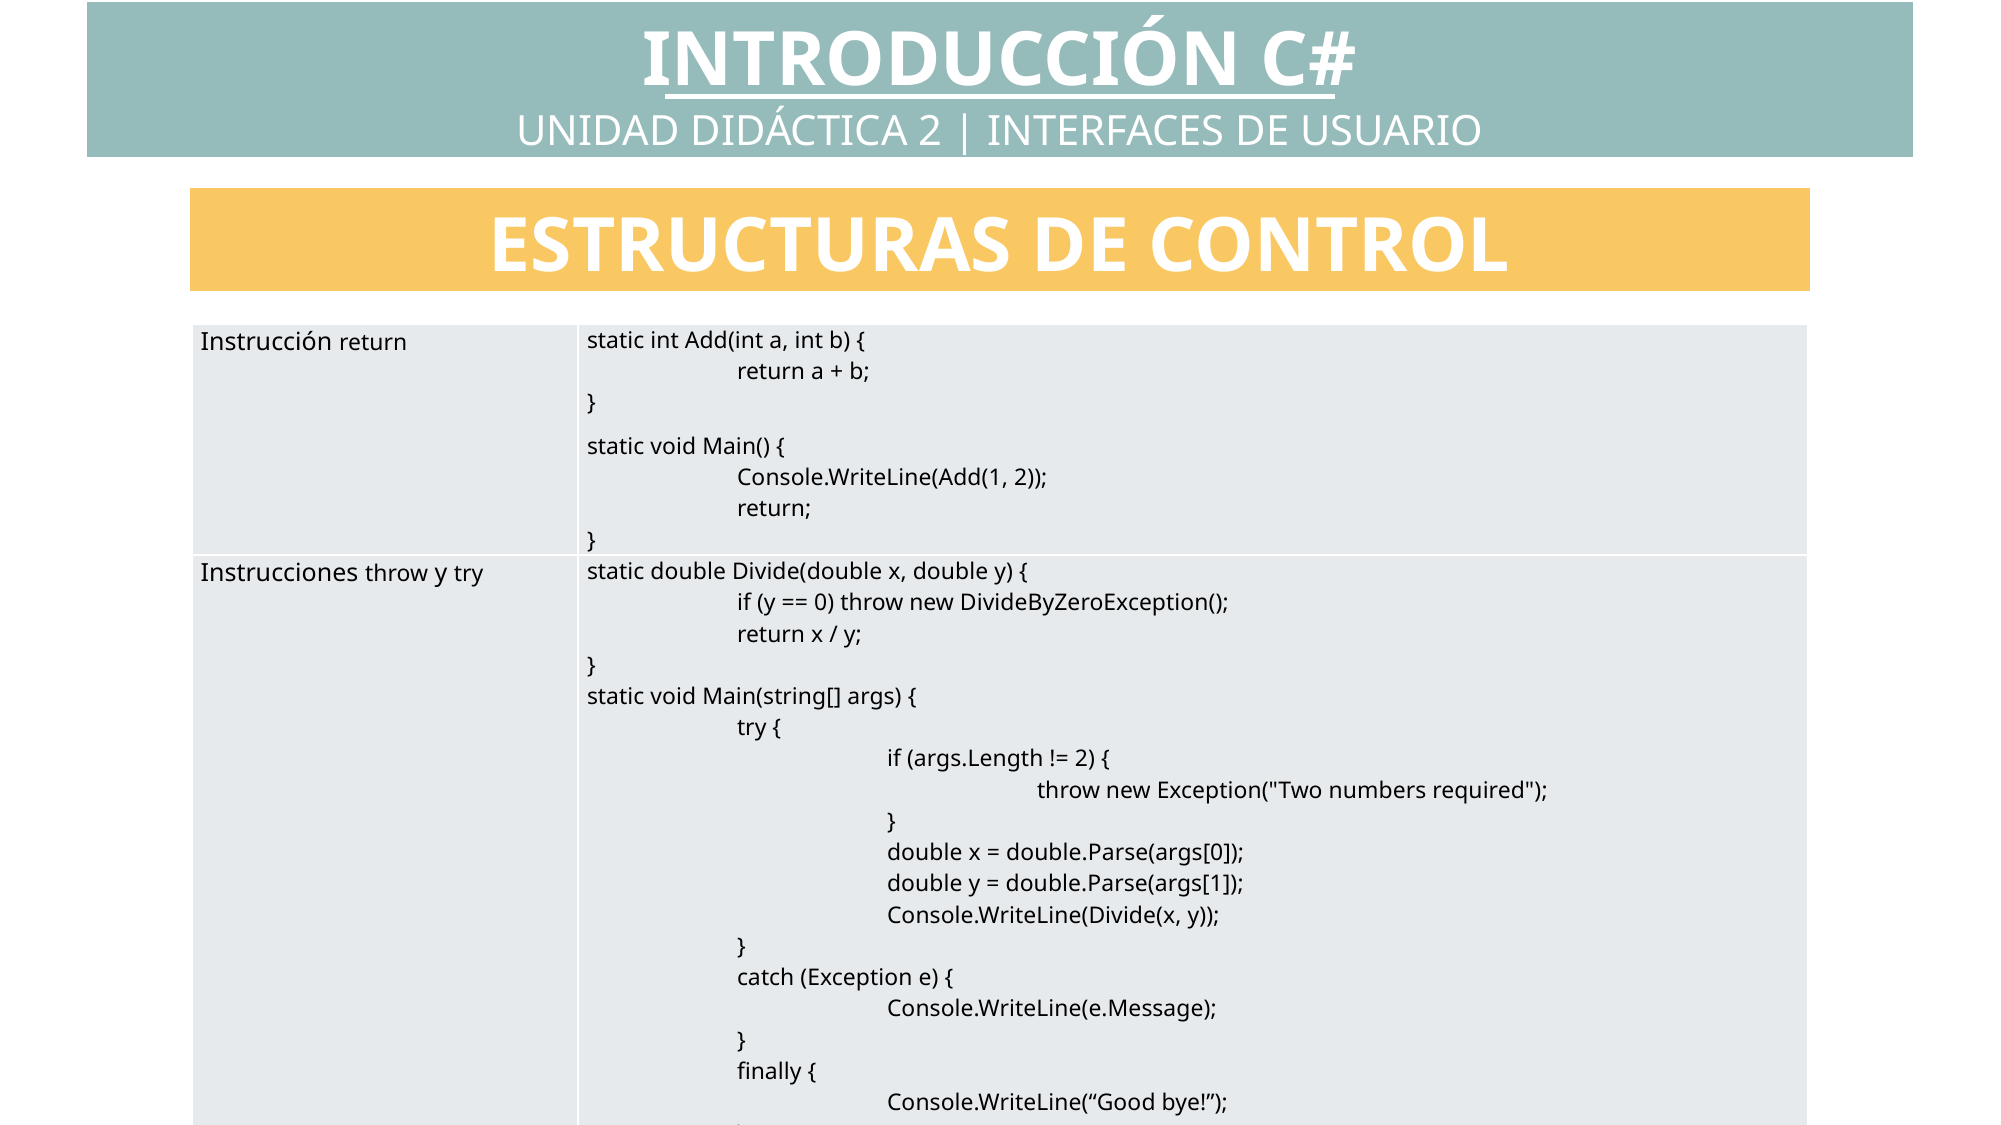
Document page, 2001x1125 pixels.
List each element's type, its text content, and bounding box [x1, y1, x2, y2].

text_box ESTRUCTURAS DE CONTROL [190, 188, 1810, 291]
table_cell Instrucciones throw y try [193, 556, 577, 1125]
text_box INTRODUCCIÓN C# [87, 2, 1913, 102]
table_cell static double Divide(double x, double y) { if (y == 0) throw new DivideByZeroException(); return x / y; } static void Main(string[] args) { try { if (args.Length != 2) { throw new Exception("Two numbers required"); } double x = double.Parse(args[0]); double y = double.Parse(args[1]); Console.WriteLine(Divide(x, y)); } catch (Exception e) { Console.WriteLine(e.Message); } finally { Console.WriteLine(“Good bye!”); } } [579, 556, 1807, 1125]
table_header static int Add(int a, int b) { return a + b; } static void Main() { Console.WriteLine(Add(1, 2)); return; } [579, 325, 1807, 554]
text_box [88, 248, 1912, 1093]
text_box UNIDAD DIDÁCTICA 2 | INTERFACES DE USUARIO [87, 102, 1913, 157]
table_header Instrucción return [193, 325, 577, 554]
